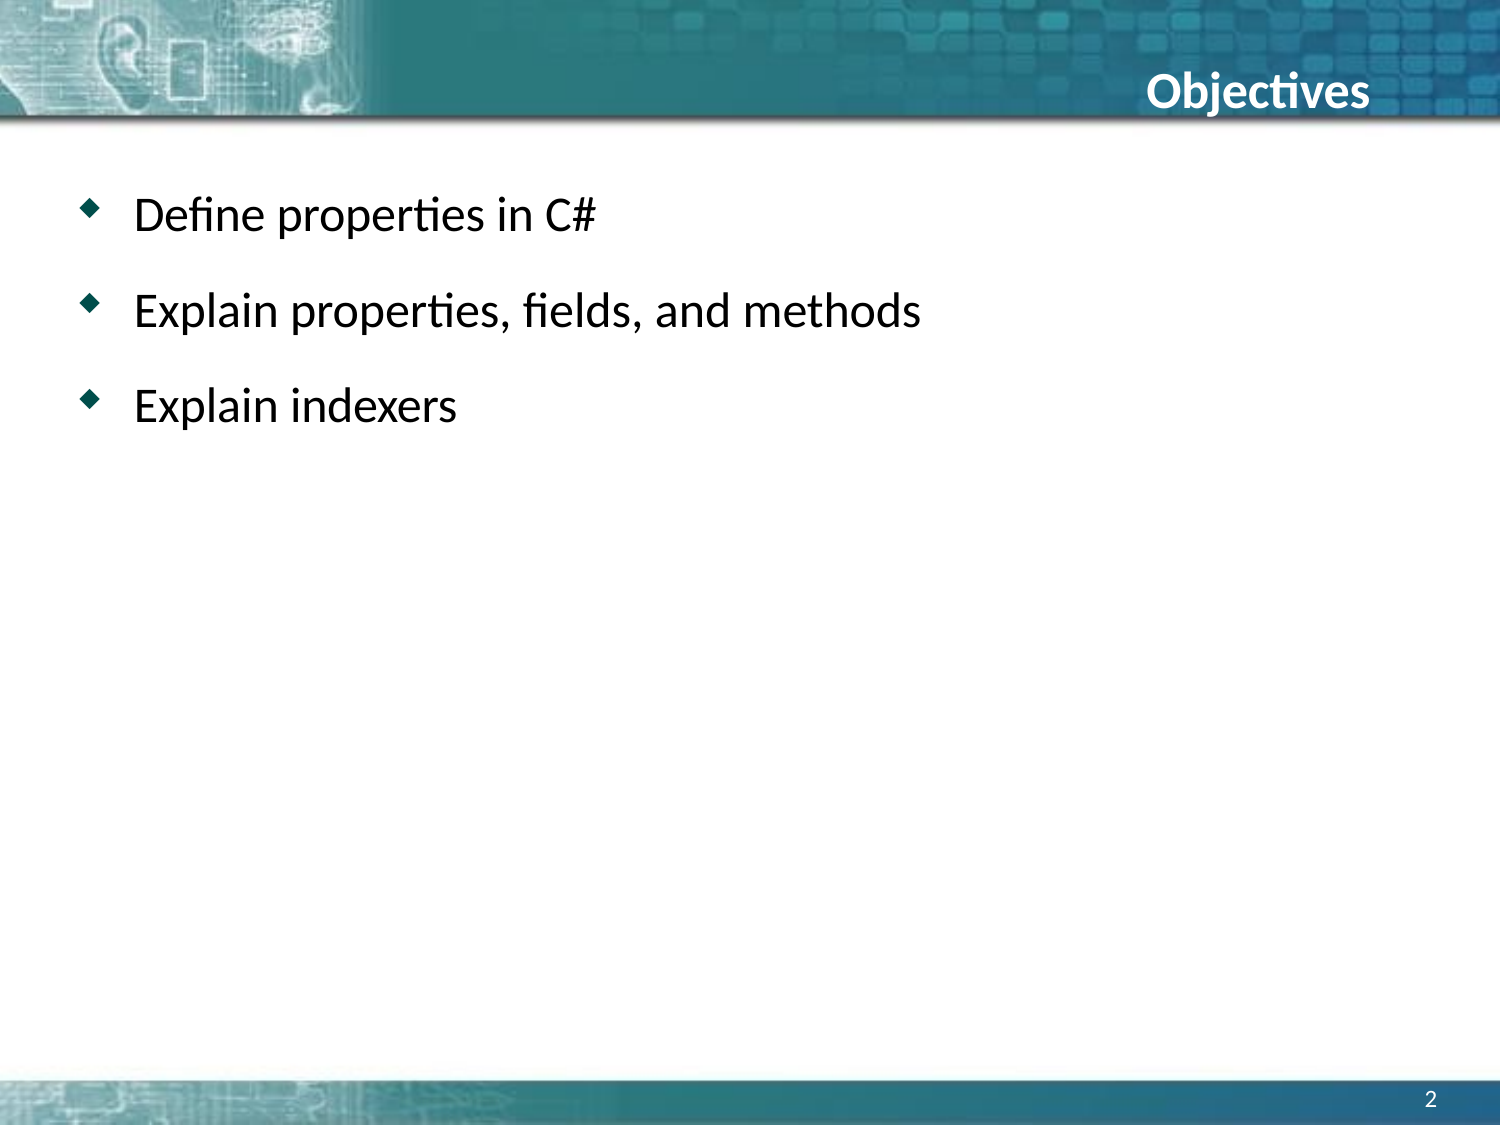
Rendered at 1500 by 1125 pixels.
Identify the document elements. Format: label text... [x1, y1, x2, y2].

picture [0, 0, 1500, 1125]
title Objectives [1144, 54, 1375, 245]
text_box Define properties in C# Explain properties, fields, and methods Explain indexers [75, 179, 928, 433]
slide_number 2 [1418, 1086, 1457, 1125]
